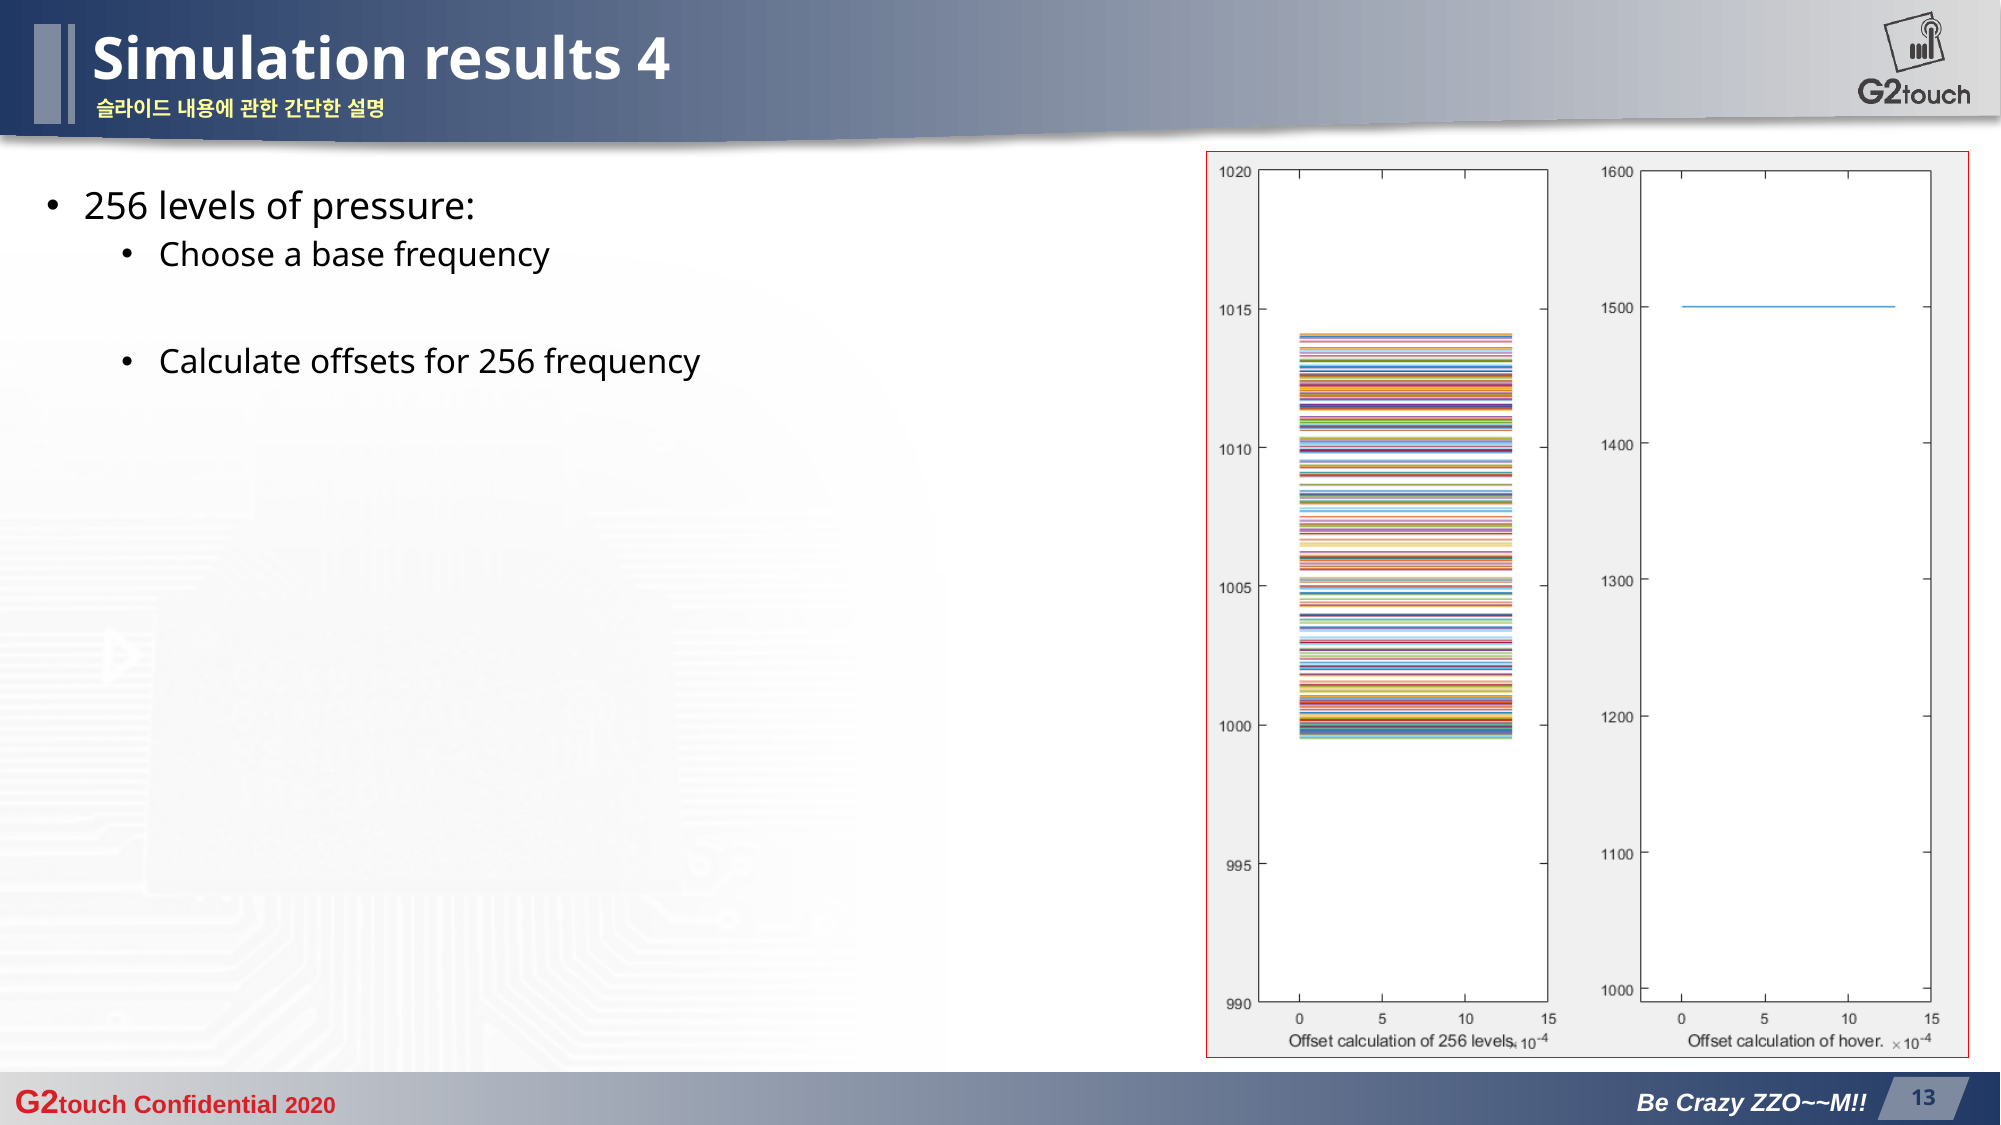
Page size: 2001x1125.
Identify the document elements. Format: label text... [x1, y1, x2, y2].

title Simulation results 4 [77, 29, 1416, 93]
picture [1206, 151, 1969, 1058]
list 슬라이드 내용에 관한 간단한 설명 [81, 98, 1806, 122]
